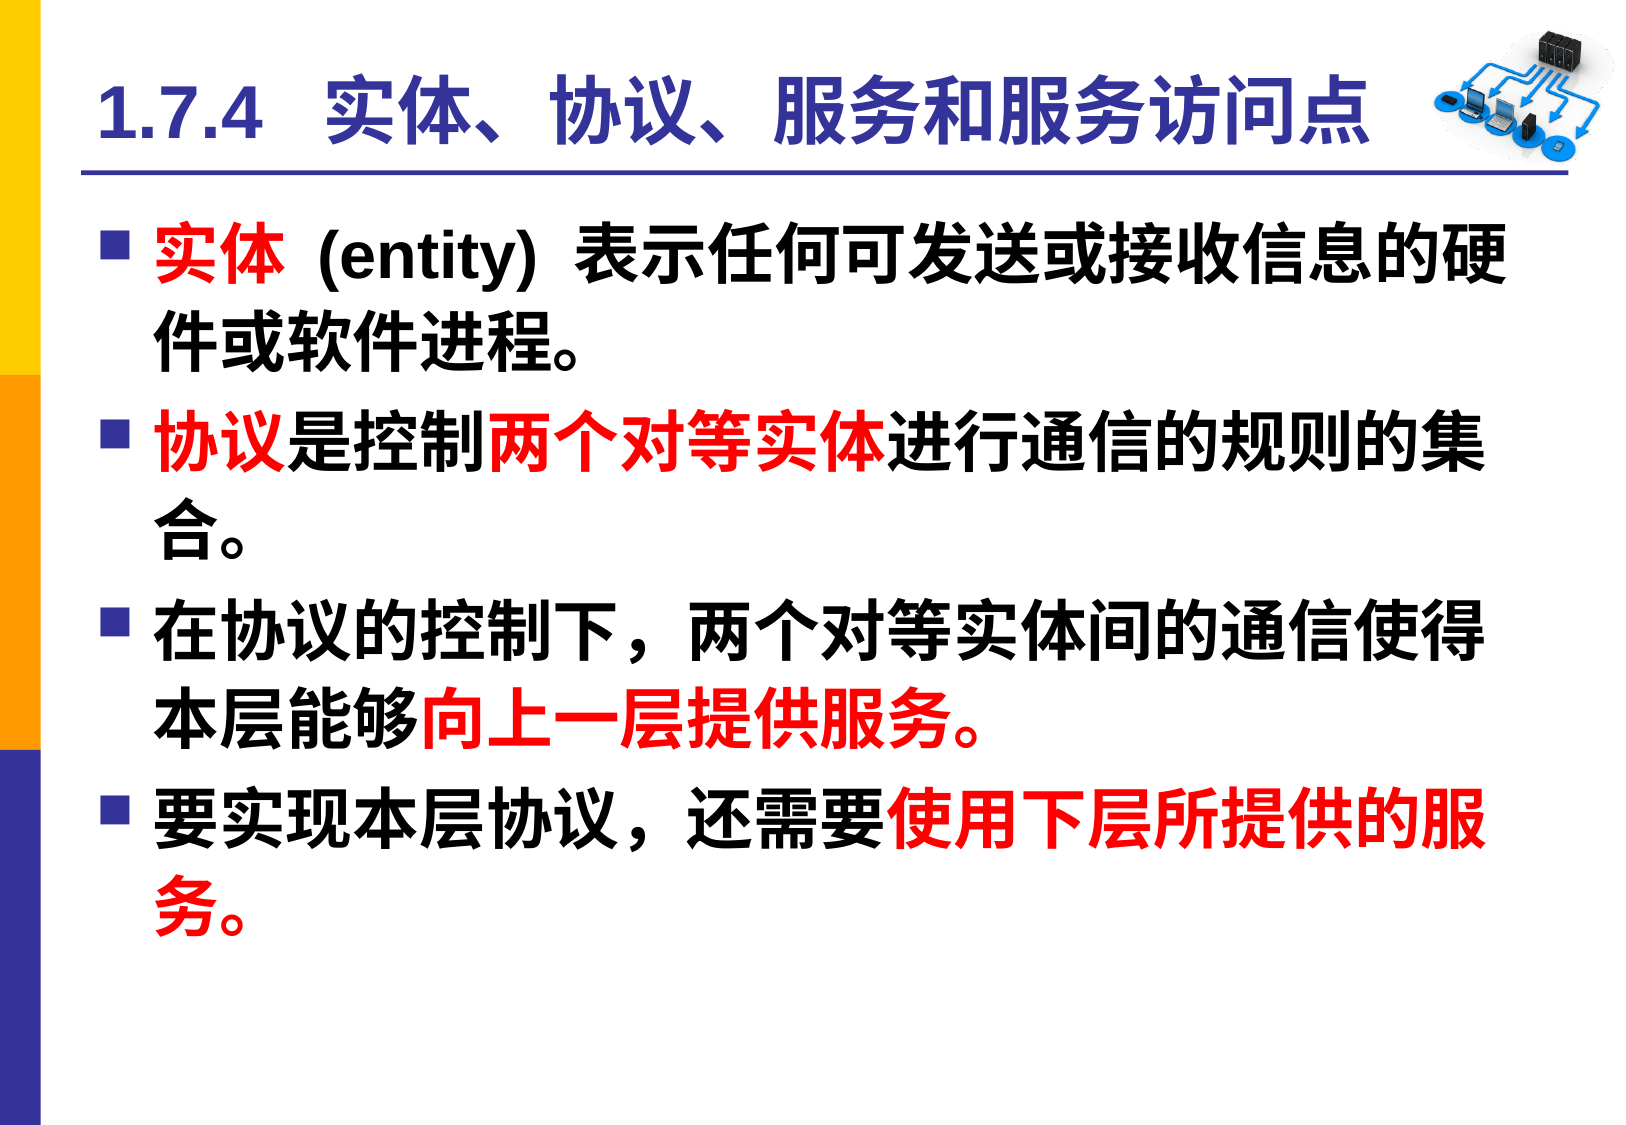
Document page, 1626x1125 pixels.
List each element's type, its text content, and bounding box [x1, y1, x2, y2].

list 实体 (entity) 表示任何可发送或接收信息的硬件或软件进程。 协议是控制两个对等实体进行通信的规则的集合。 在协议的控制下，两个对等实体间的通信使得本层能够向上一层提供服务。 要实现本层协议，还需要使用下层所提供的服务。 [81, 196, 1569, 1006]
title 1.7.4 实体、协议、服务和服务访问点 [81, 30, 1569, 161]
picture [1431, 30, 1616, 165]
